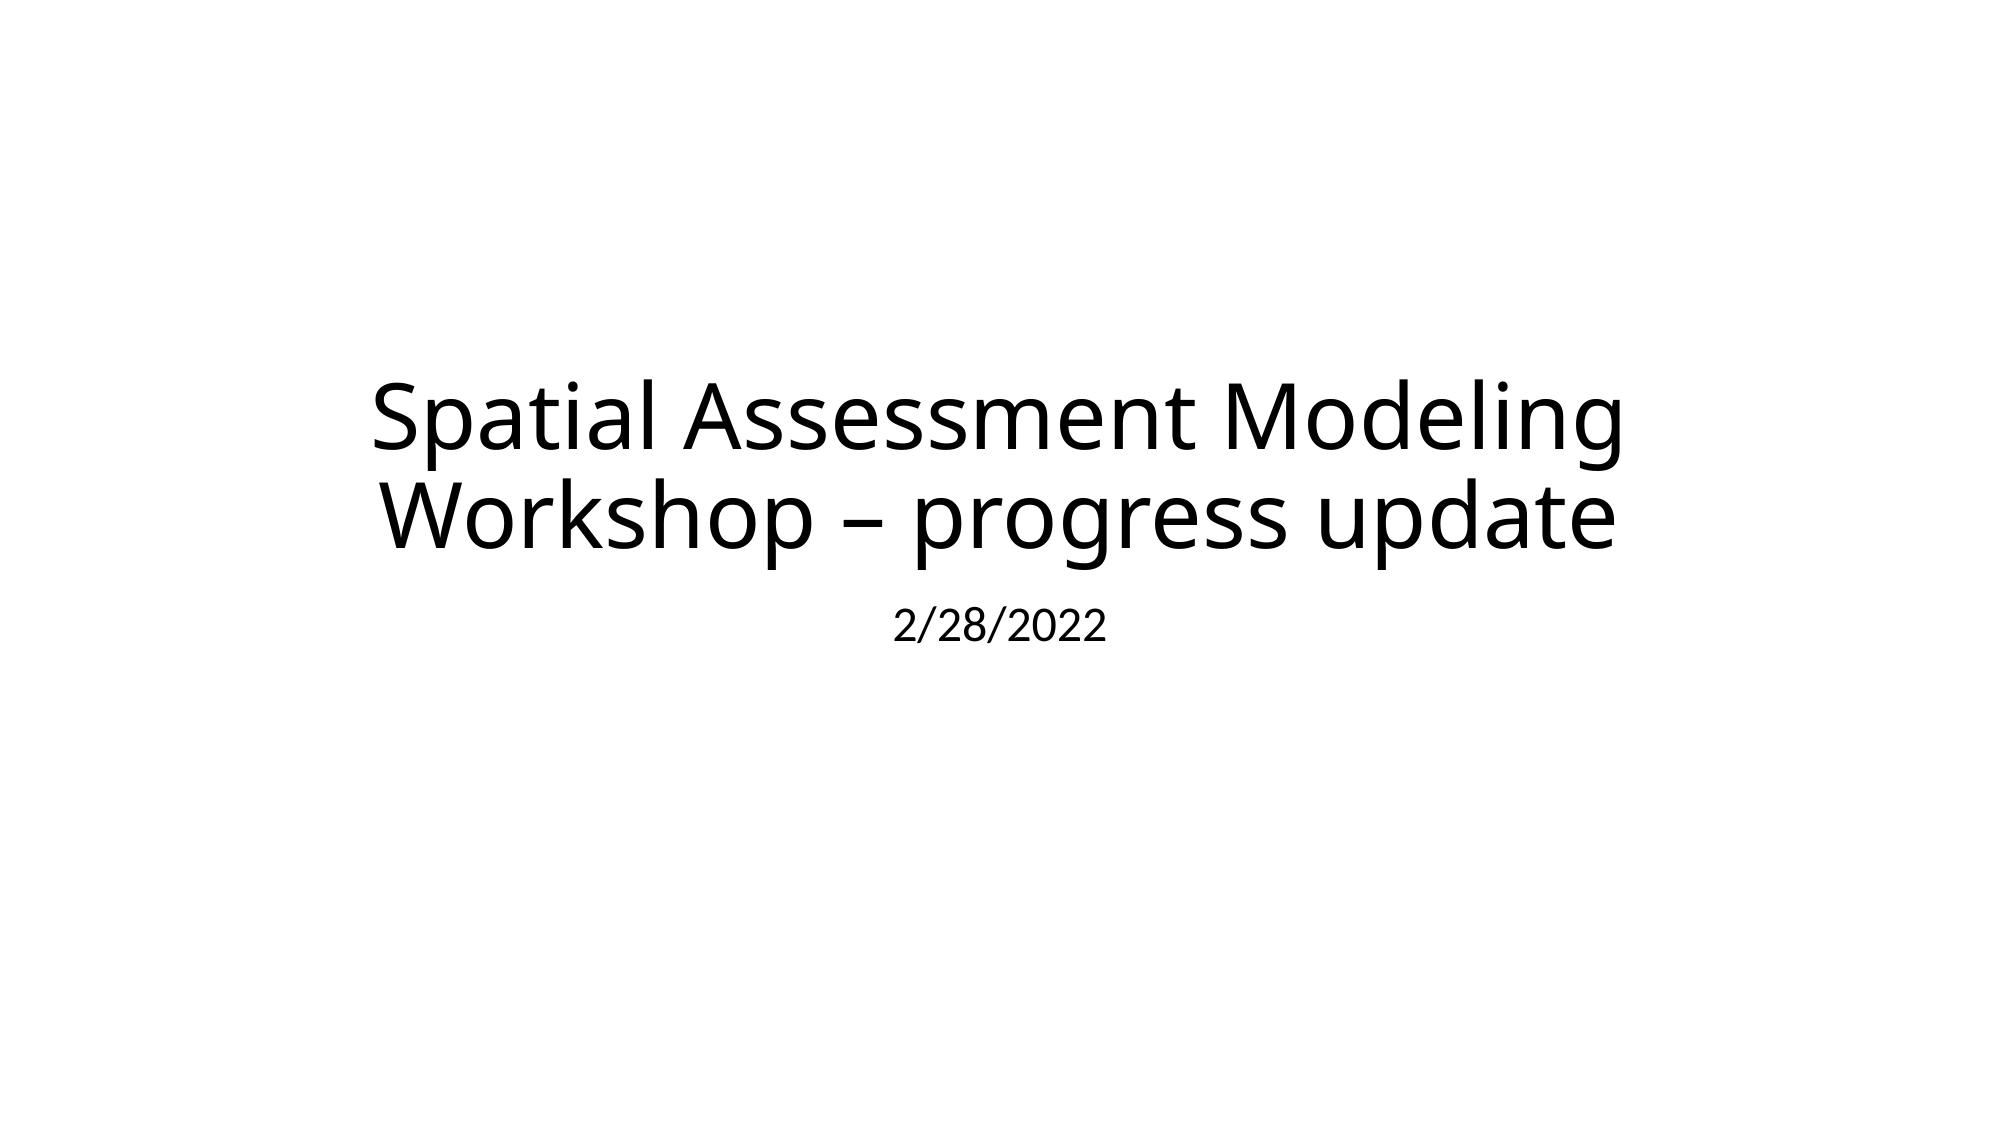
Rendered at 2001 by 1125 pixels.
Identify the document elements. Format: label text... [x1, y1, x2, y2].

subtitle 2/28/2022 [249, 590, 1750, 863]
title Spatial Assessment Modeling Workshop – progress update [249, 184, 1750, 576]
